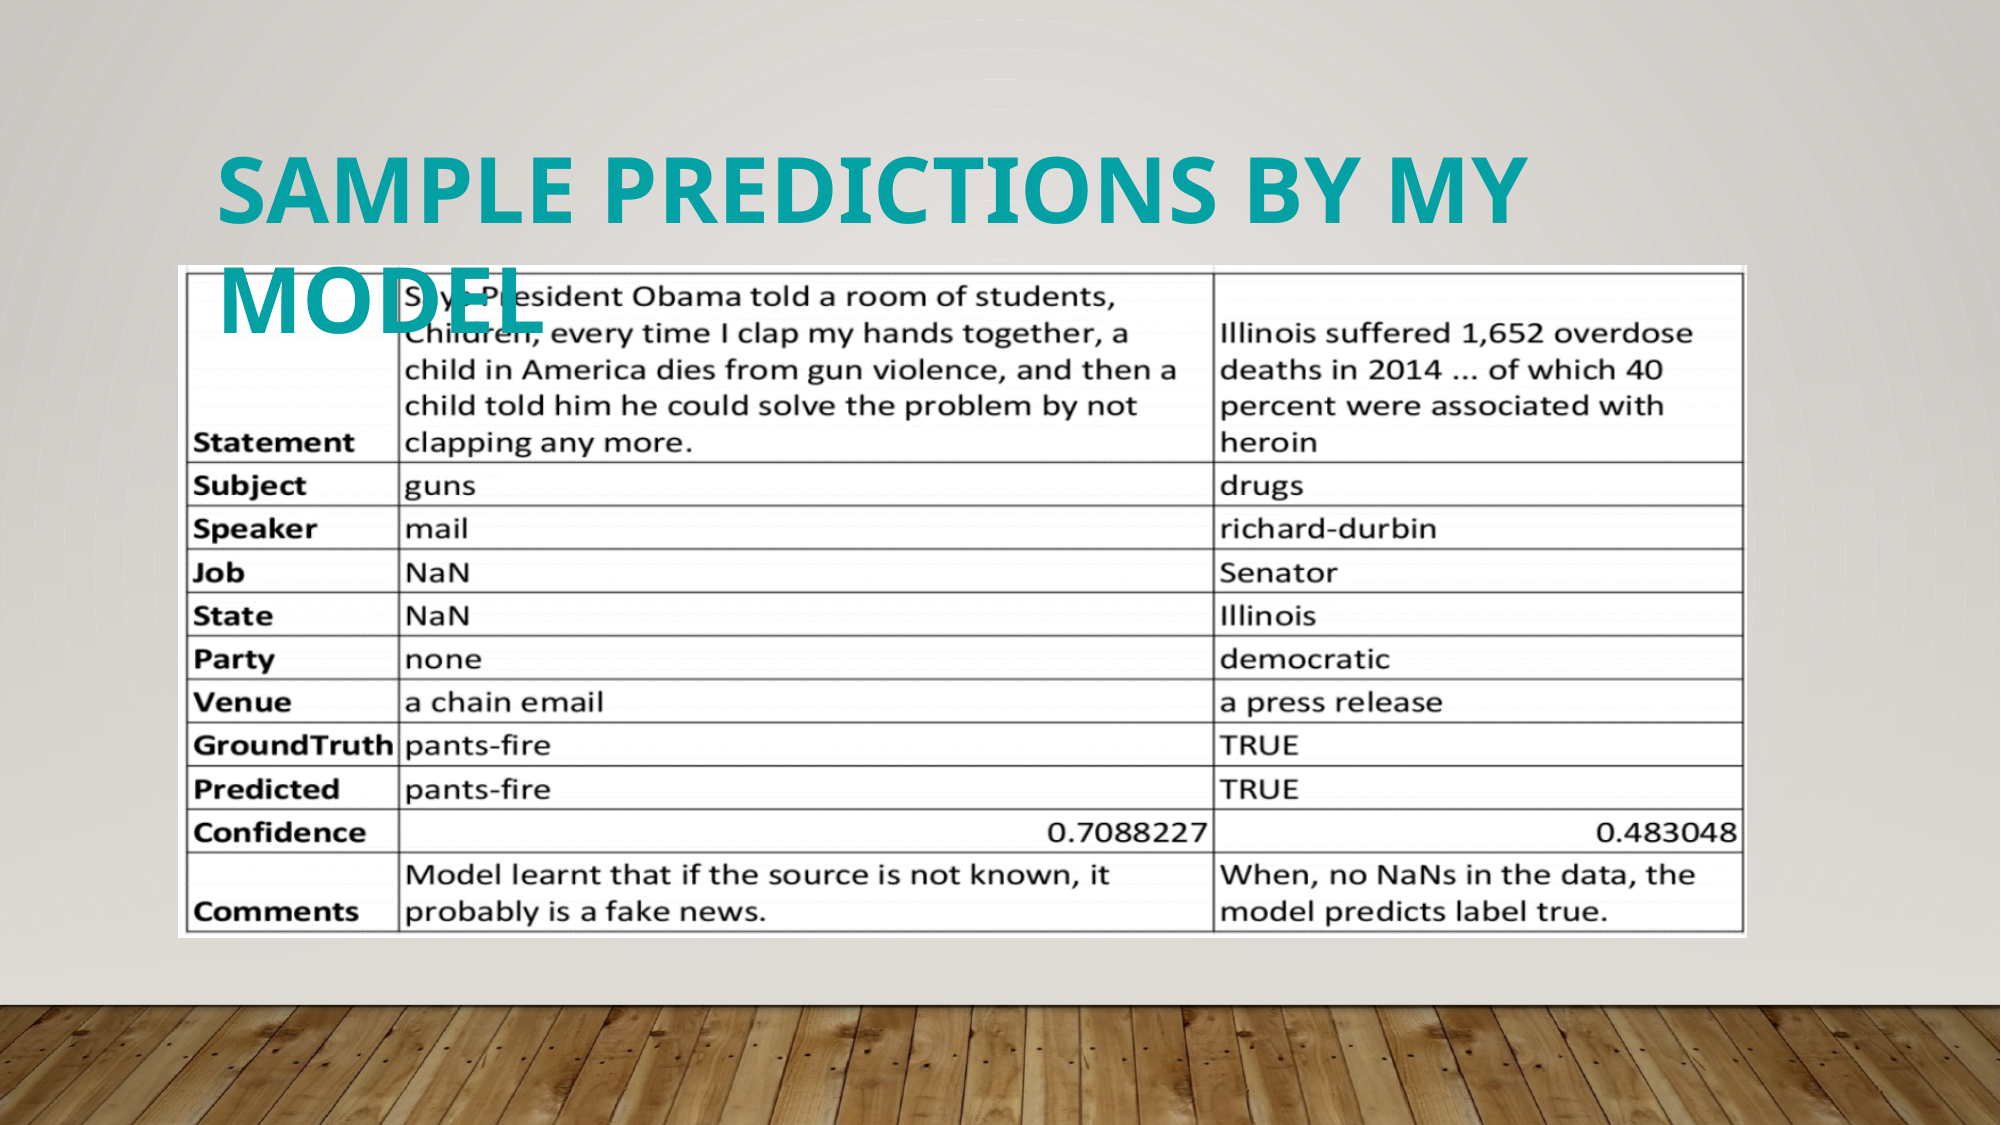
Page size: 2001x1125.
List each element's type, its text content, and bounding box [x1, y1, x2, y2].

picture [0, 1005, 2000, 1125]
text_box SAMPLE PREDICTIONS BY MY MODEL [201, 124, 1853, 360]
picture [177, 265, 1747, 938]
